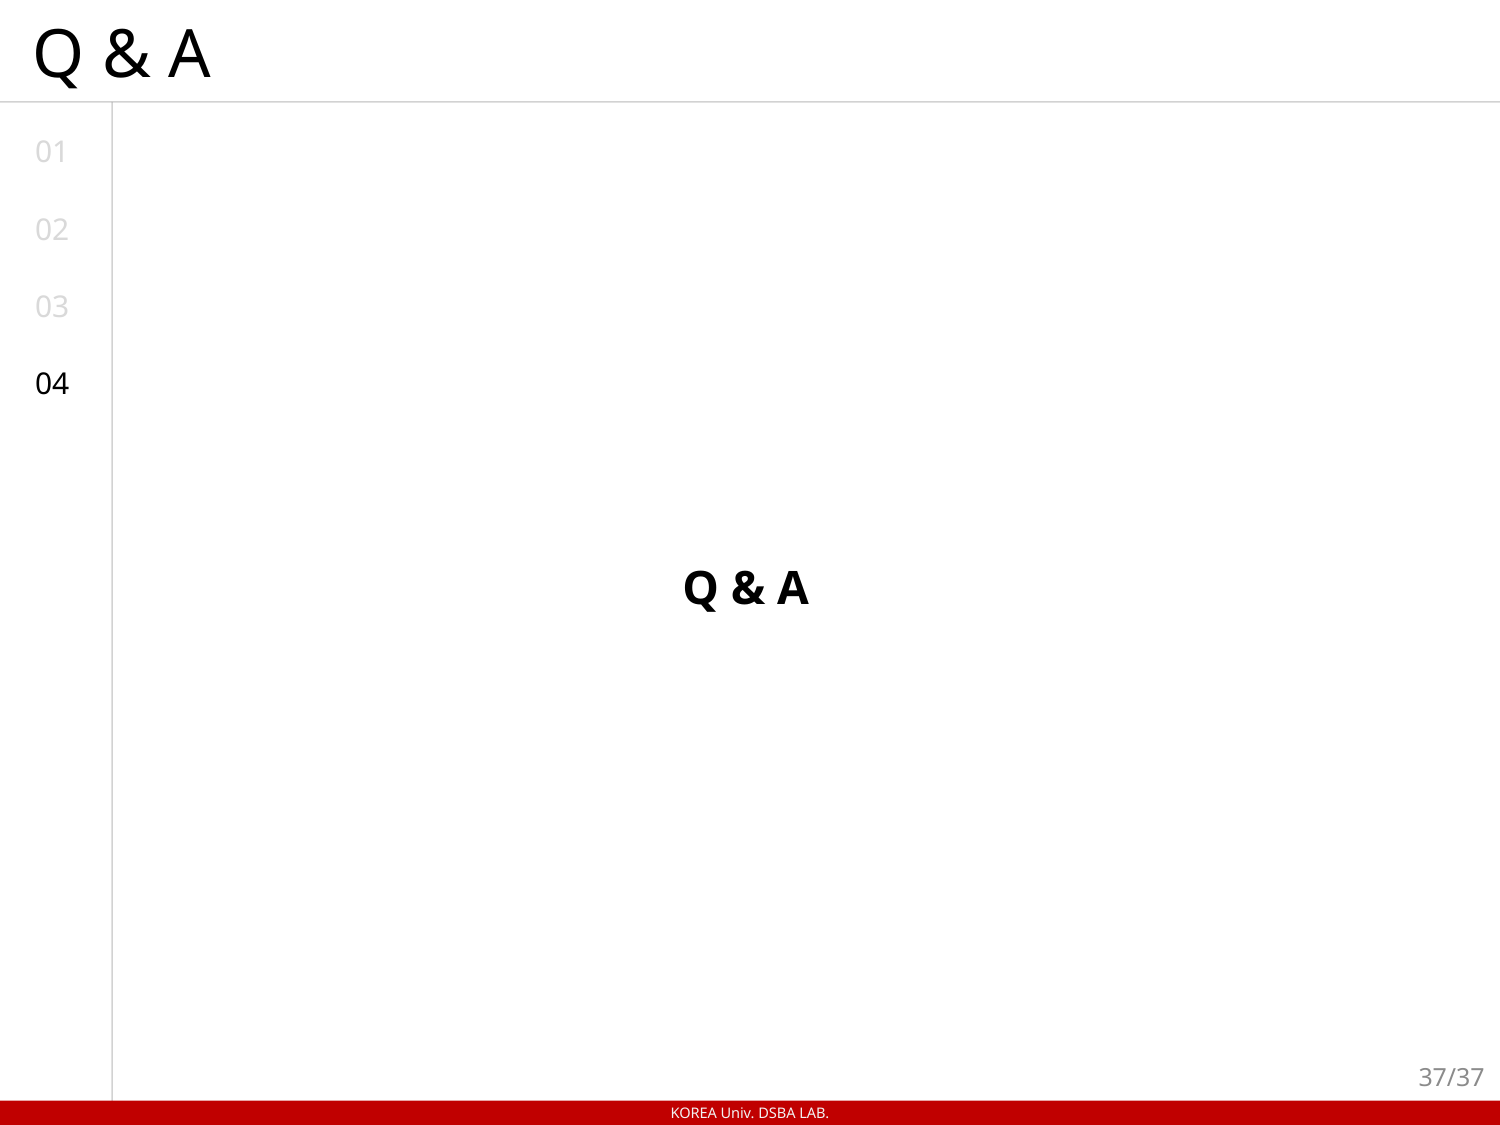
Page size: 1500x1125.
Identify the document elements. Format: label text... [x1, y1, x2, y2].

list 03 [20, 280, 100, 332]
title Q & A [17, 11, 1483, 90]
list 04 [20, 357, 100, 409]
list 02 [20, 202, 100, 254]
list 01 [20, 125, 100, 177]
slide_number 37/37 [1149, 1048, 1500, 1109]
list Q & A [667, 550, 833, 622]
